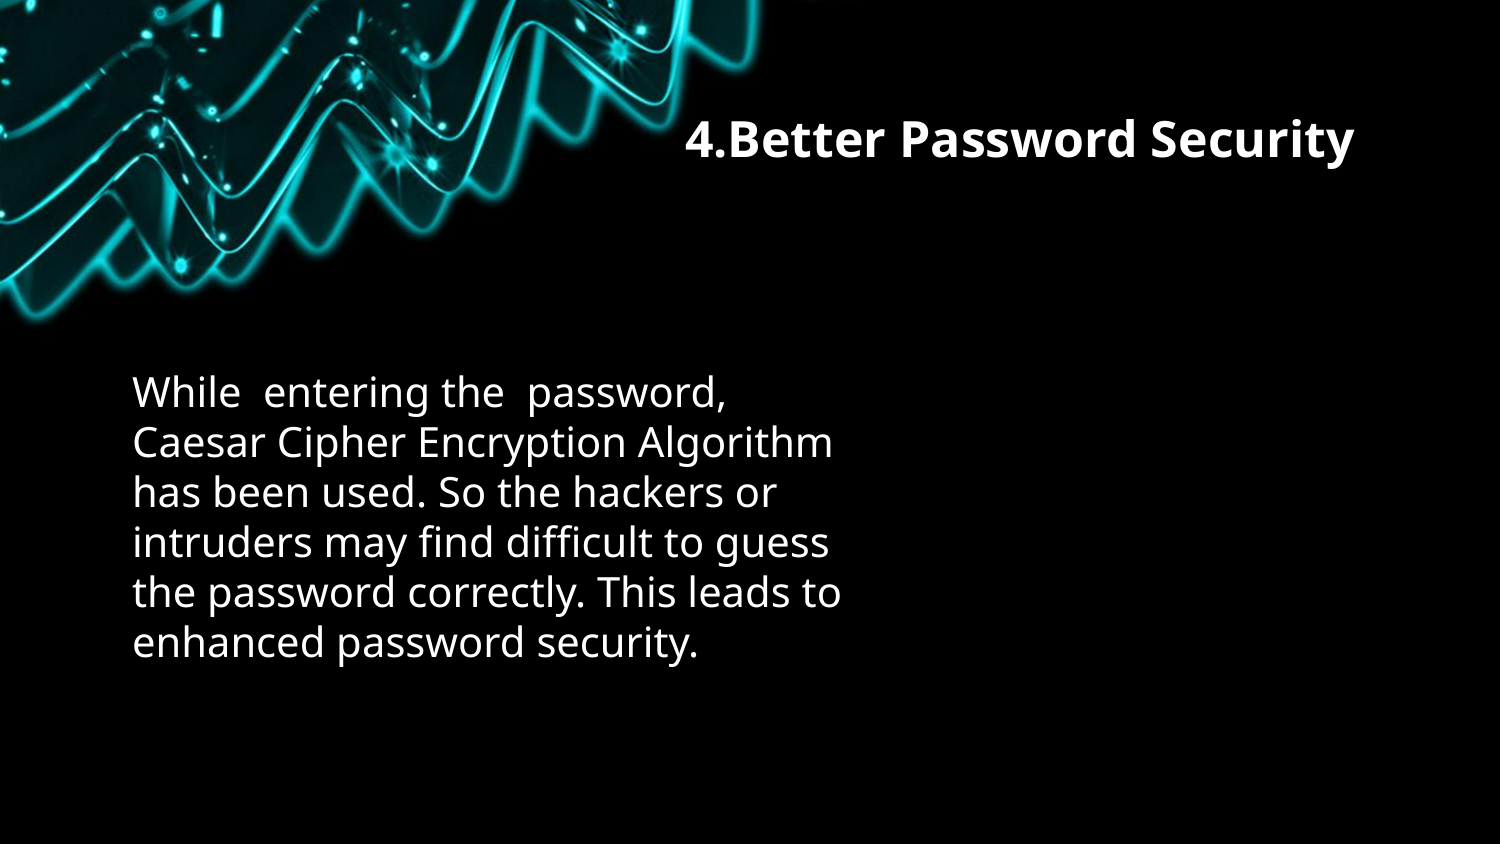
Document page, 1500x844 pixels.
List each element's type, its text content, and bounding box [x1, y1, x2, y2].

title 4.Better Password Security [116, 88, 1383, 183]
list While entering the password, Caesar Cipher Encryption Algorithm has been used. So the hackers or intruders may find difficult to guess the password correctly. This leads to enhanced password security. [116, 235, 875, 711]
picture [0, 0, 1500, 844]
